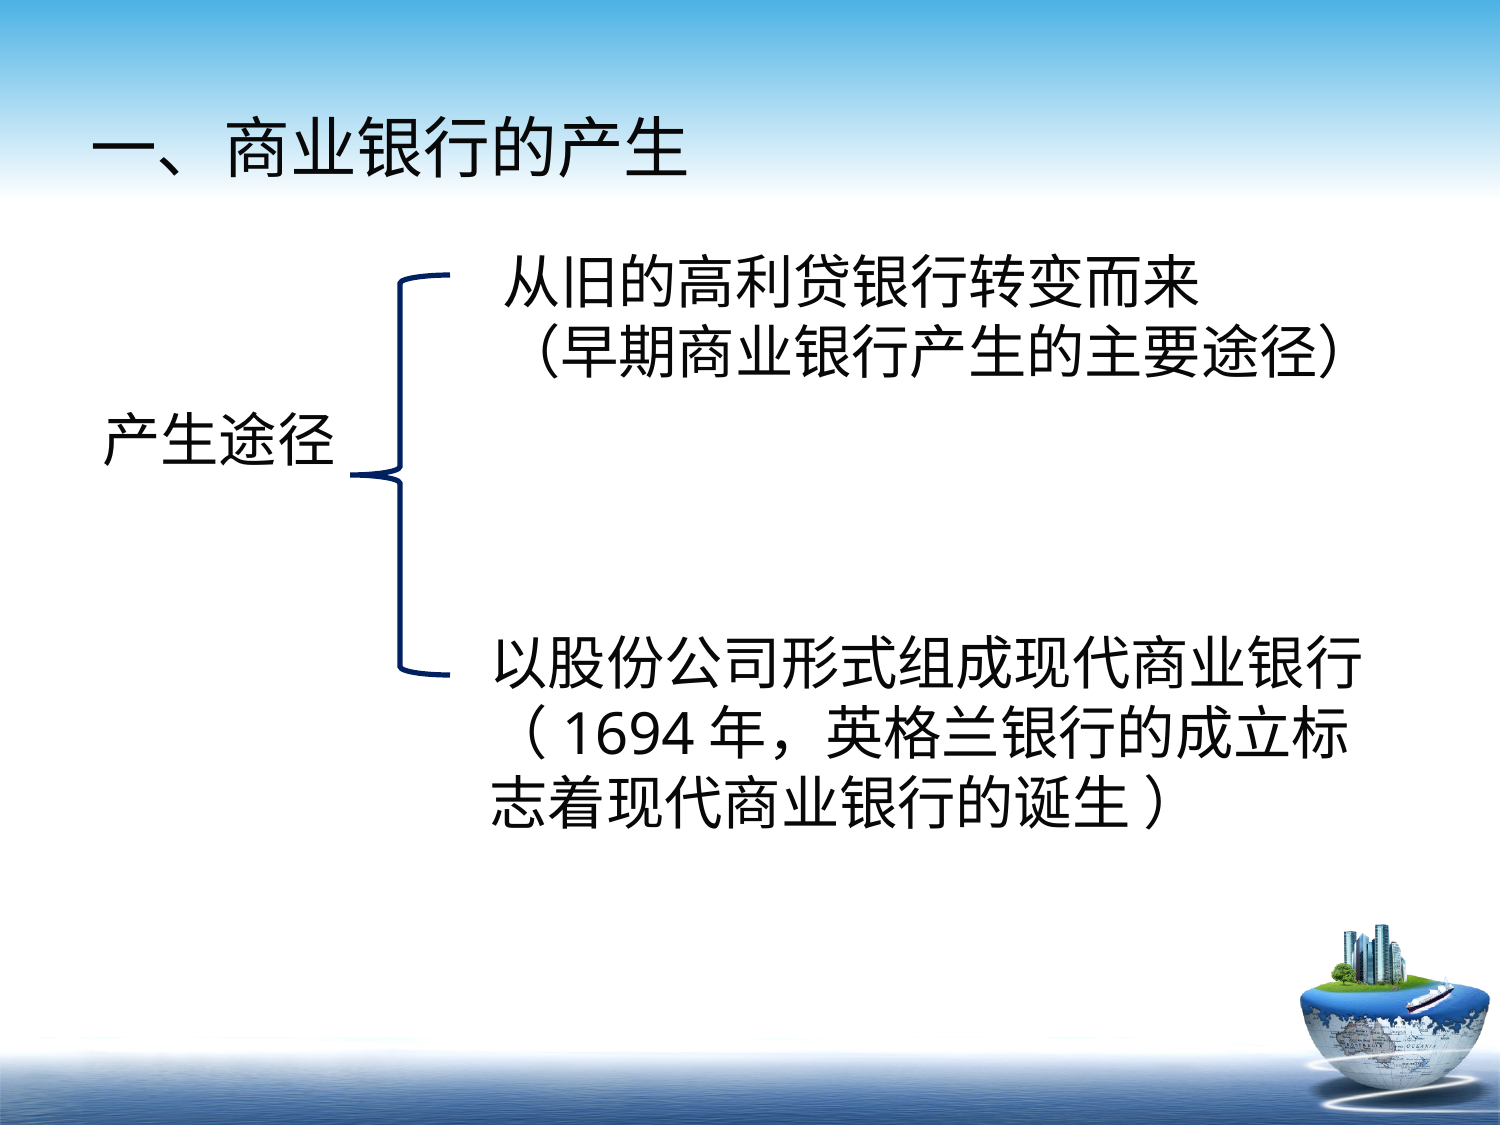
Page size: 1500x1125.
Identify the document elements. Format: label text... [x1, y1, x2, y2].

text_box [350, 274, 451, 676]
text_box 以股份公司形式组成现代商业银行 （1694年，英格兰银行的成立标志着现代商业银行的诞生 ） [474, 618, 1400, 914]
list 产生途径 [87, 162, 1438, 988]
picture [0, 970, 1500, 1125]
title 一、商业银行的产生 [74, 74, 1426, 218]
text_box 从旧的高利贷银行转变而来 （早期商业银行产生的主要途径） [487, 237, 1413, 463]
